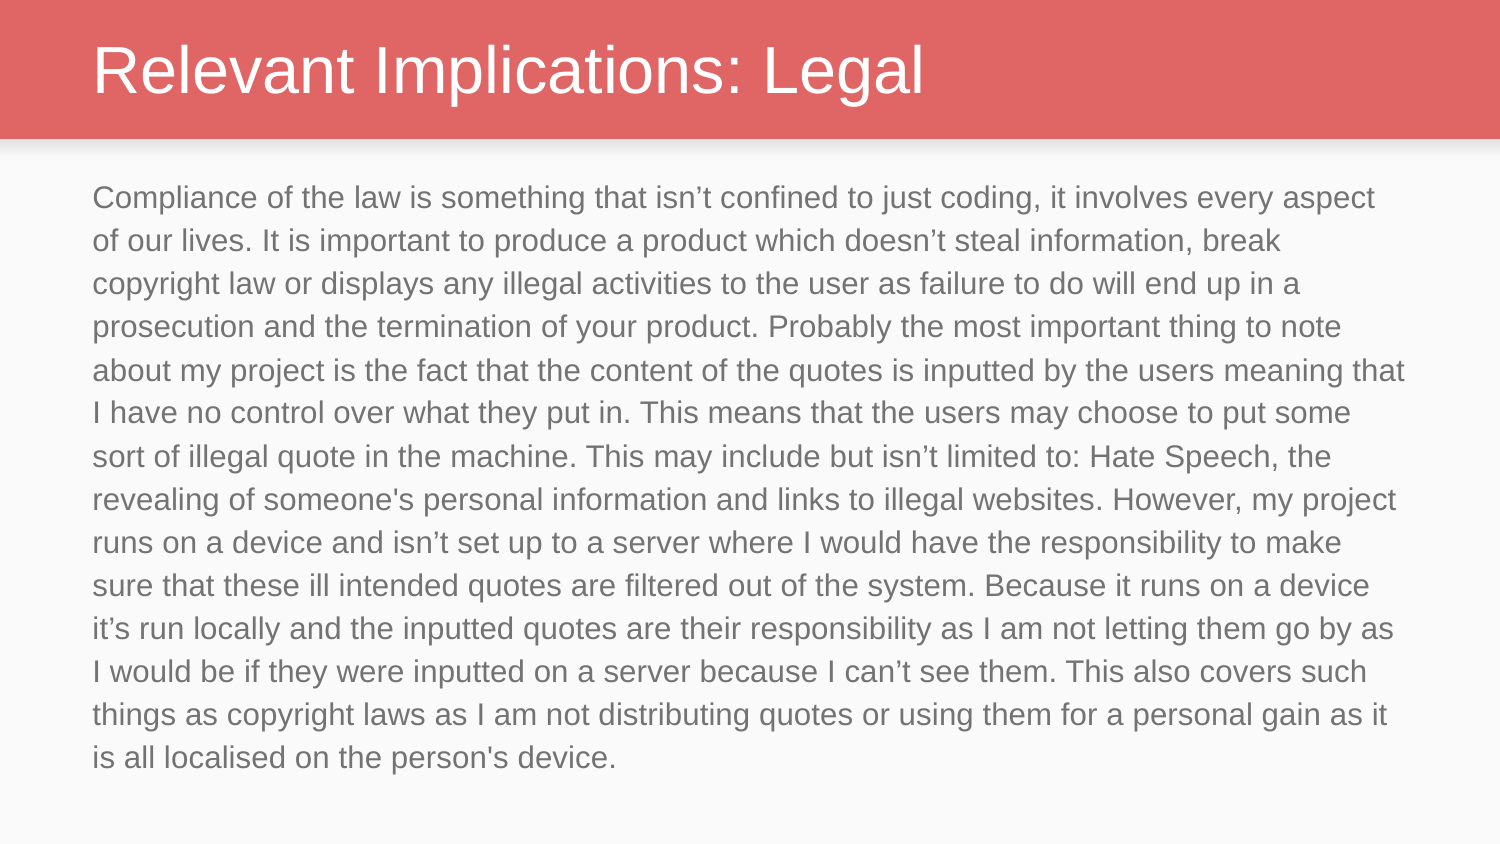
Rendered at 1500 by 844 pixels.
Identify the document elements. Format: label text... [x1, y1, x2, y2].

list Compliance of the law is something that isn’t confined to just coding, it involves every aspect of our lives. It is important to produce a product which doesn’t steal information, break copyright law or displays any illegal activities to the user as failure to do will end up in a prosecution and the termination of your product. Probably the most important thing to note about my project is the fact that the content of the quotes is inputted by the users meaning that I have no control over what they put in. This means that the users may choose to put some sort of illegal quote in the machine. This may include but isn’t limited to: Hate Speech, the revealing of someone's personal information and links to illegal websites. However, my project runs on a device and isn’t set up to a server where I would have the responsibility to make sure that these ill intended quotes are filtered out of the system. Because it runs on a device it’s run locally and the inputted quotes are their responsibility as I am not letting them go by as I would be if they were inputted on a server because I can’t see them. This also covers such things as copyright laws as I am not distributing quotes or using them for a personal gain as it is all localised on the person's device. [77, 156, 1427, 760]
title Relevant Implications: Legal [77, 0, 1427, 123]
